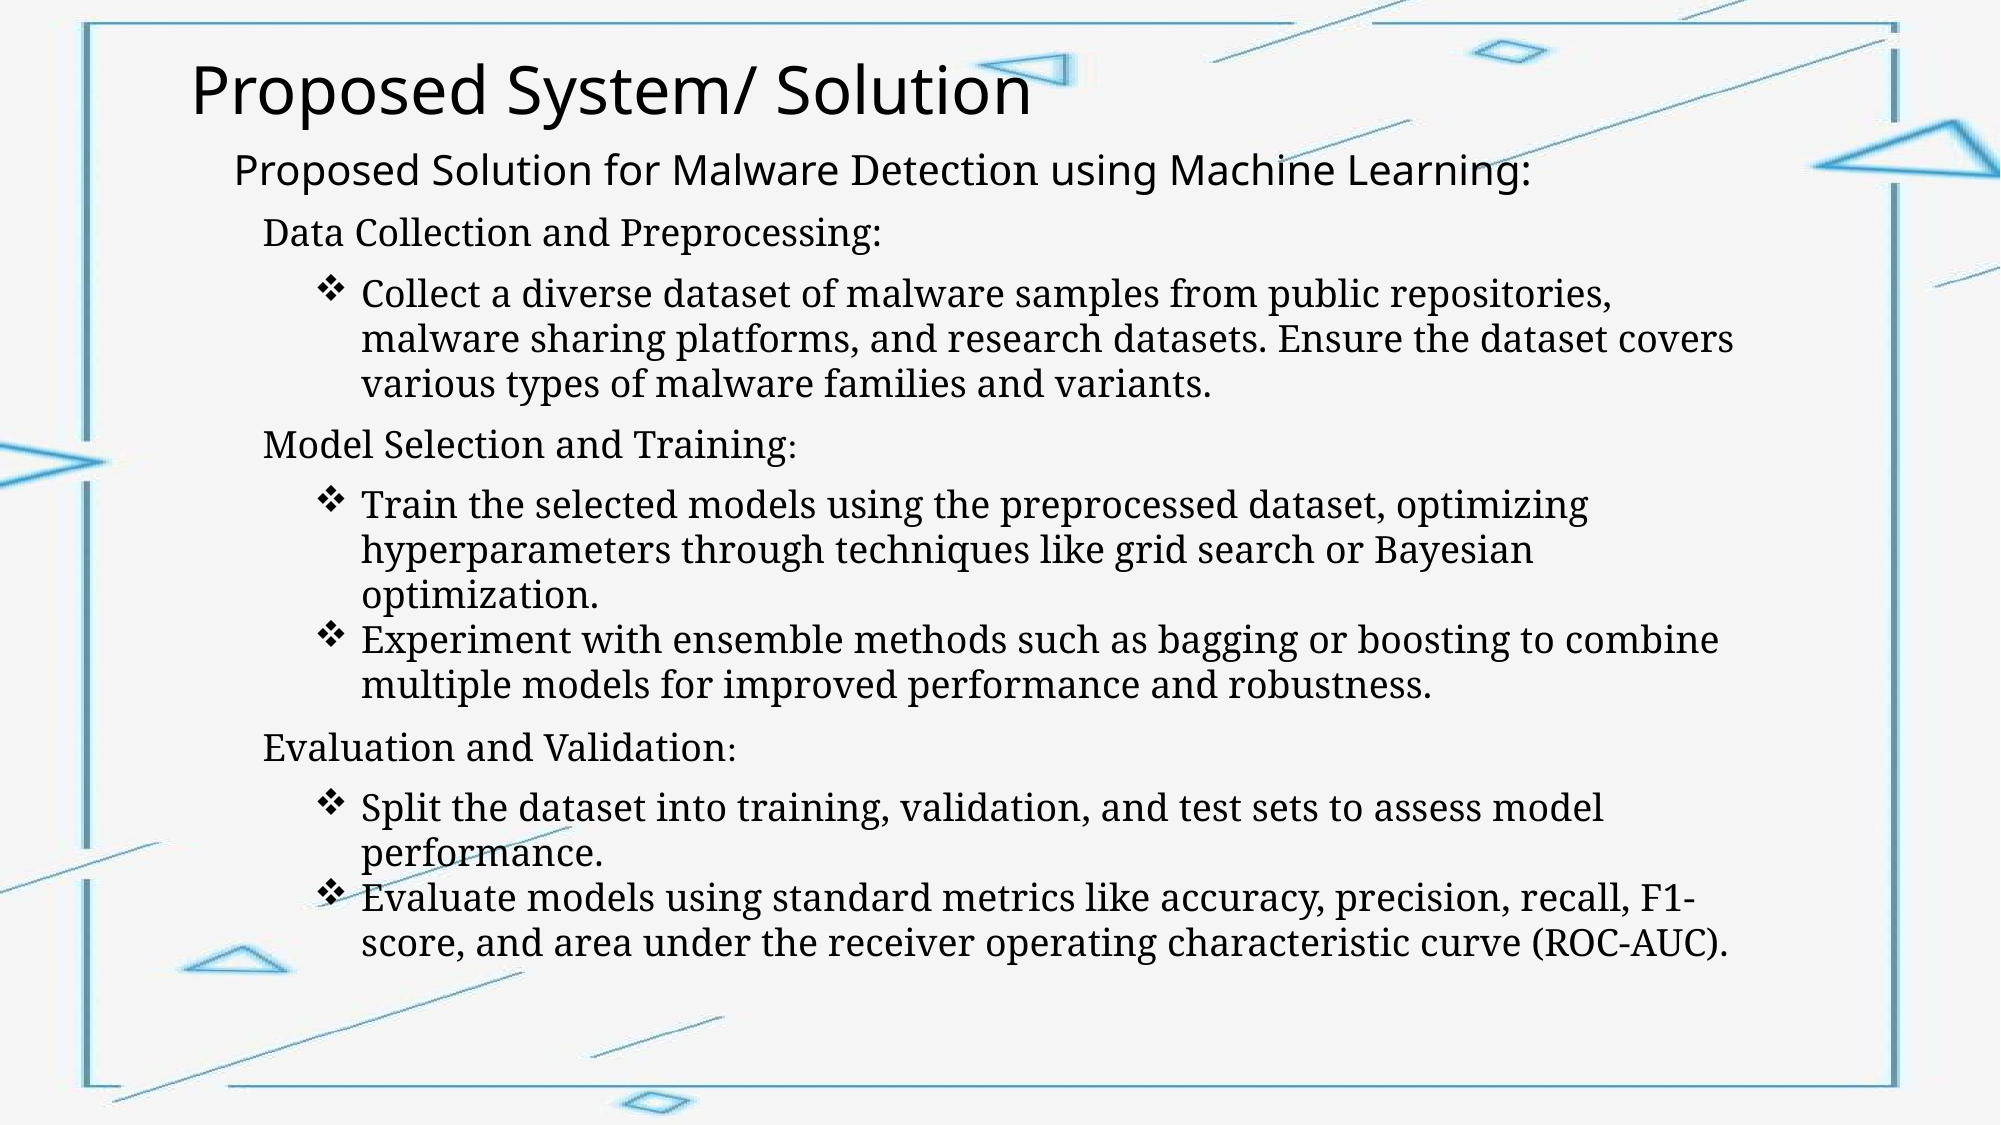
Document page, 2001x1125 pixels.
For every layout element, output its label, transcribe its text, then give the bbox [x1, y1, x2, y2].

text_box Data Collection and Preprocessing: [247, 201, 1065, 262]
text_box Proposed Solution for Malware Detection using Machine Learning: [218, 136, 1834, 202]
text_box Collect a diverse dataset of malware samples from public repositories, malware sharing platforms, and research datasets. Ensure the dataset covers various types of malware families and variants. [299, 262, 1797, 413]
text_box Evaluation and Validation: [247, 716, 915, 776]
text_box Proposed System/ Solution [175, 40, 1318, 136]
text_box Train the selected models using the preprocessed dataset, optimizing hyperparameters through techniques like grid search or Bayesian optimization. Experiment with ensemble methods such as bagging or boosting to combine multiple models for improved performance and robustness. [299, 473, 1797, 714]
text_box Split the dataset into training, validation, and test sets to assess model performance. Evaluate models using standard metrics like accuracy, precision, recall, F1-score, and area under the receiver operating characteristic curve (ROC-AUC). [299, 776, 1797, 972]
text_box Model Selection and Training: [247, 413, 915, 474]
picture [0, 0, 2001, 1125]
